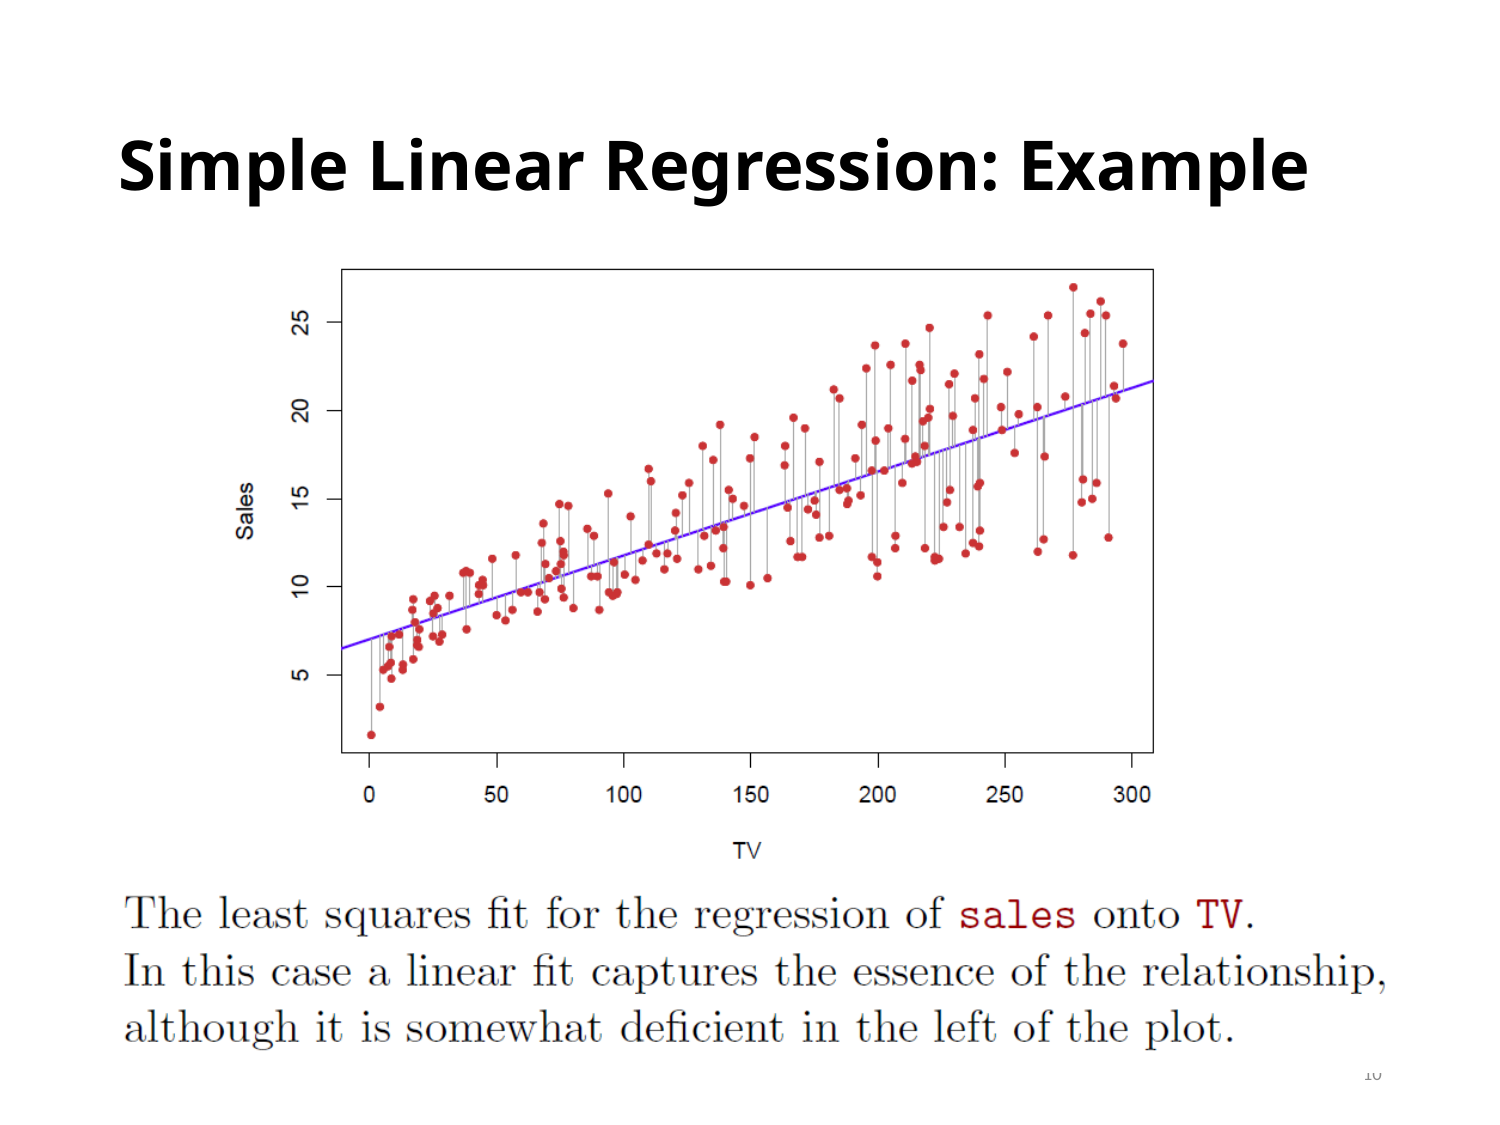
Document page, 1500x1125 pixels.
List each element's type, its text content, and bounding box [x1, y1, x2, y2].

title Simple Linear Regression: Example [103, 59, 1397, 239]
slide_number 10 [1059, 1073, 1397, 1103]
picture [83, 239, 1417, 1073]
